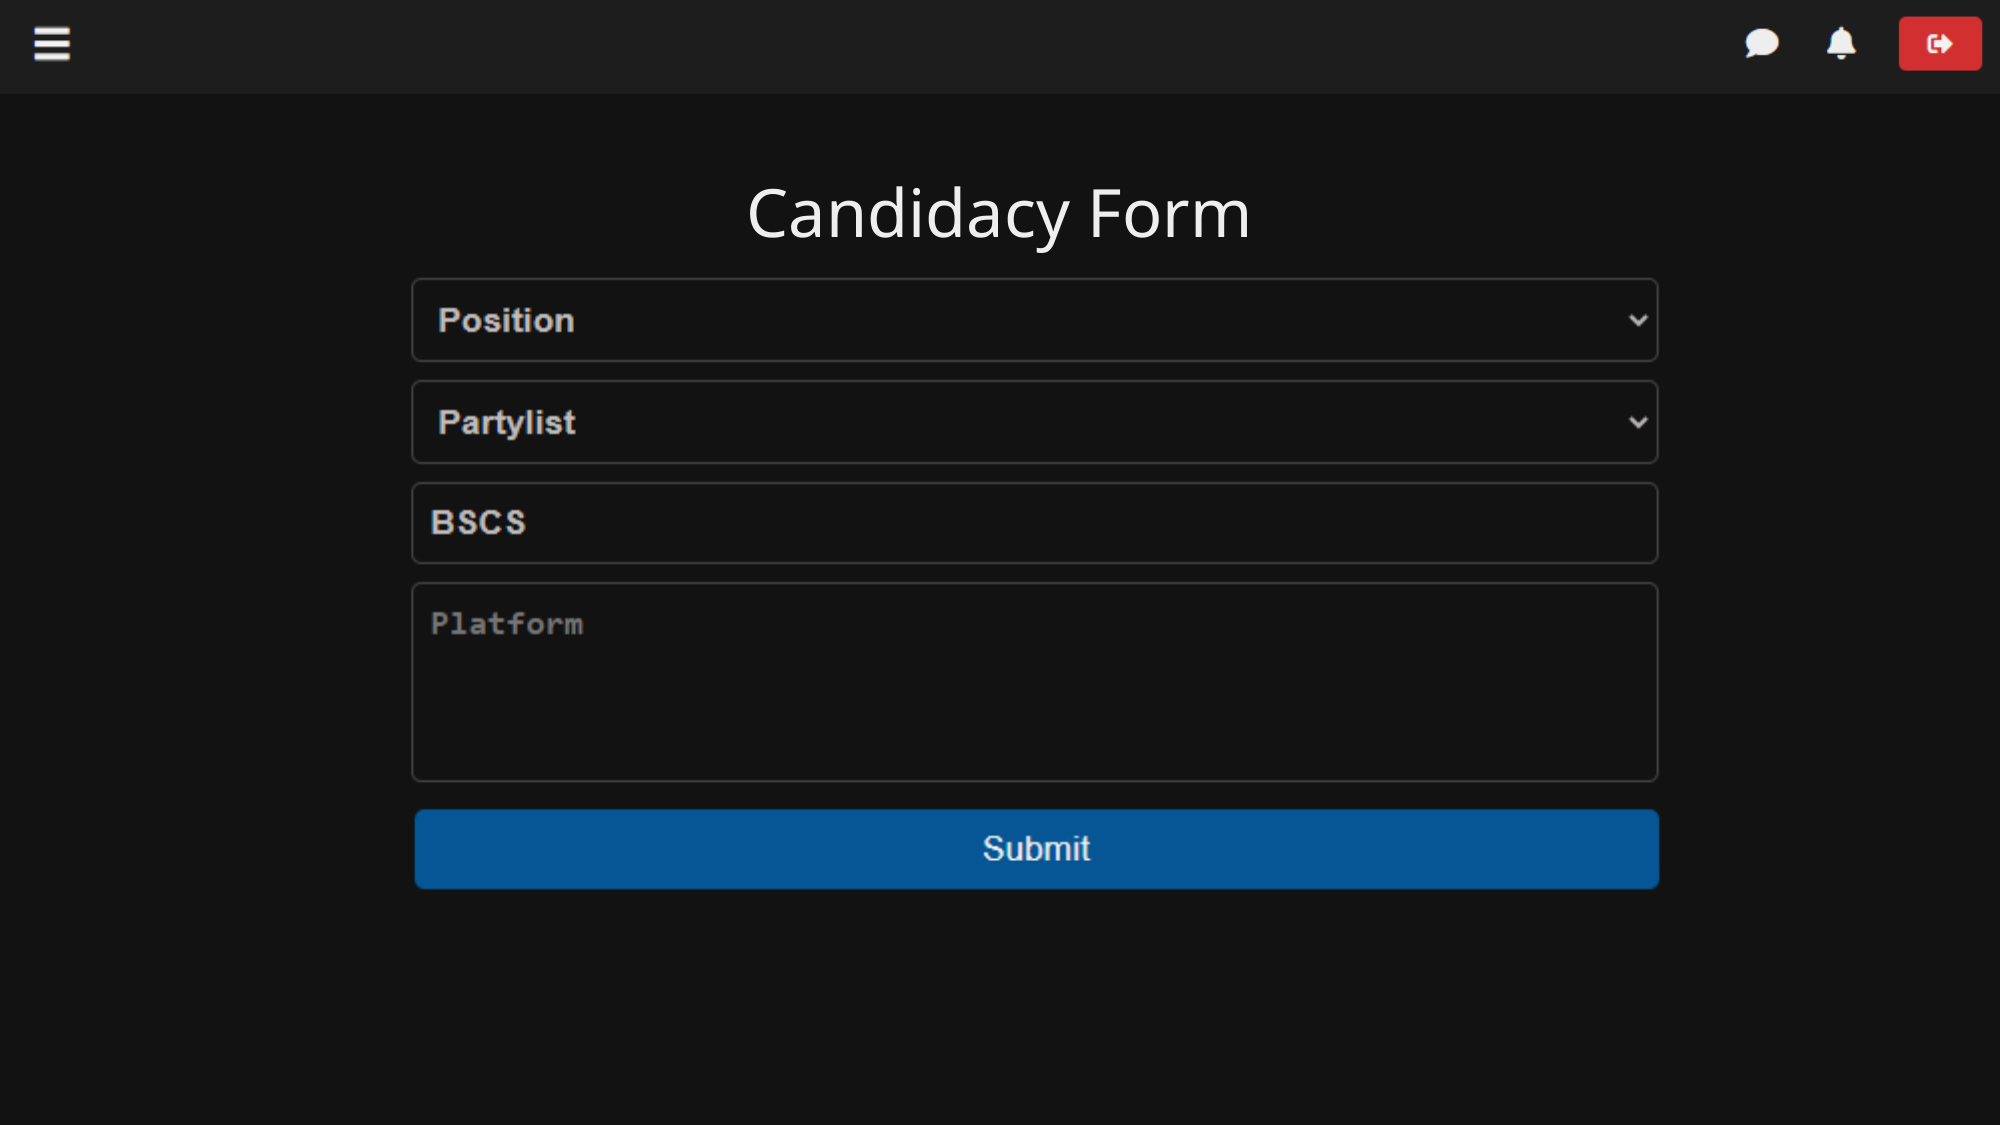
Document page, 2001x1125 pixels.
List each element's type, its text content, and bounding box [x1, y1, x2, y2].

picture [374, 258, 1696, 911]
picture [1721, 11, 1797, 87]
picture [1890, 11, 1993, 83]
text_box Candidacy Form [731, 162, 1269, 258]
text_box [0, 0, 2000, 95]
picture [14, 11, 90, 83]
picture [1807, 9, 1882, 87]
